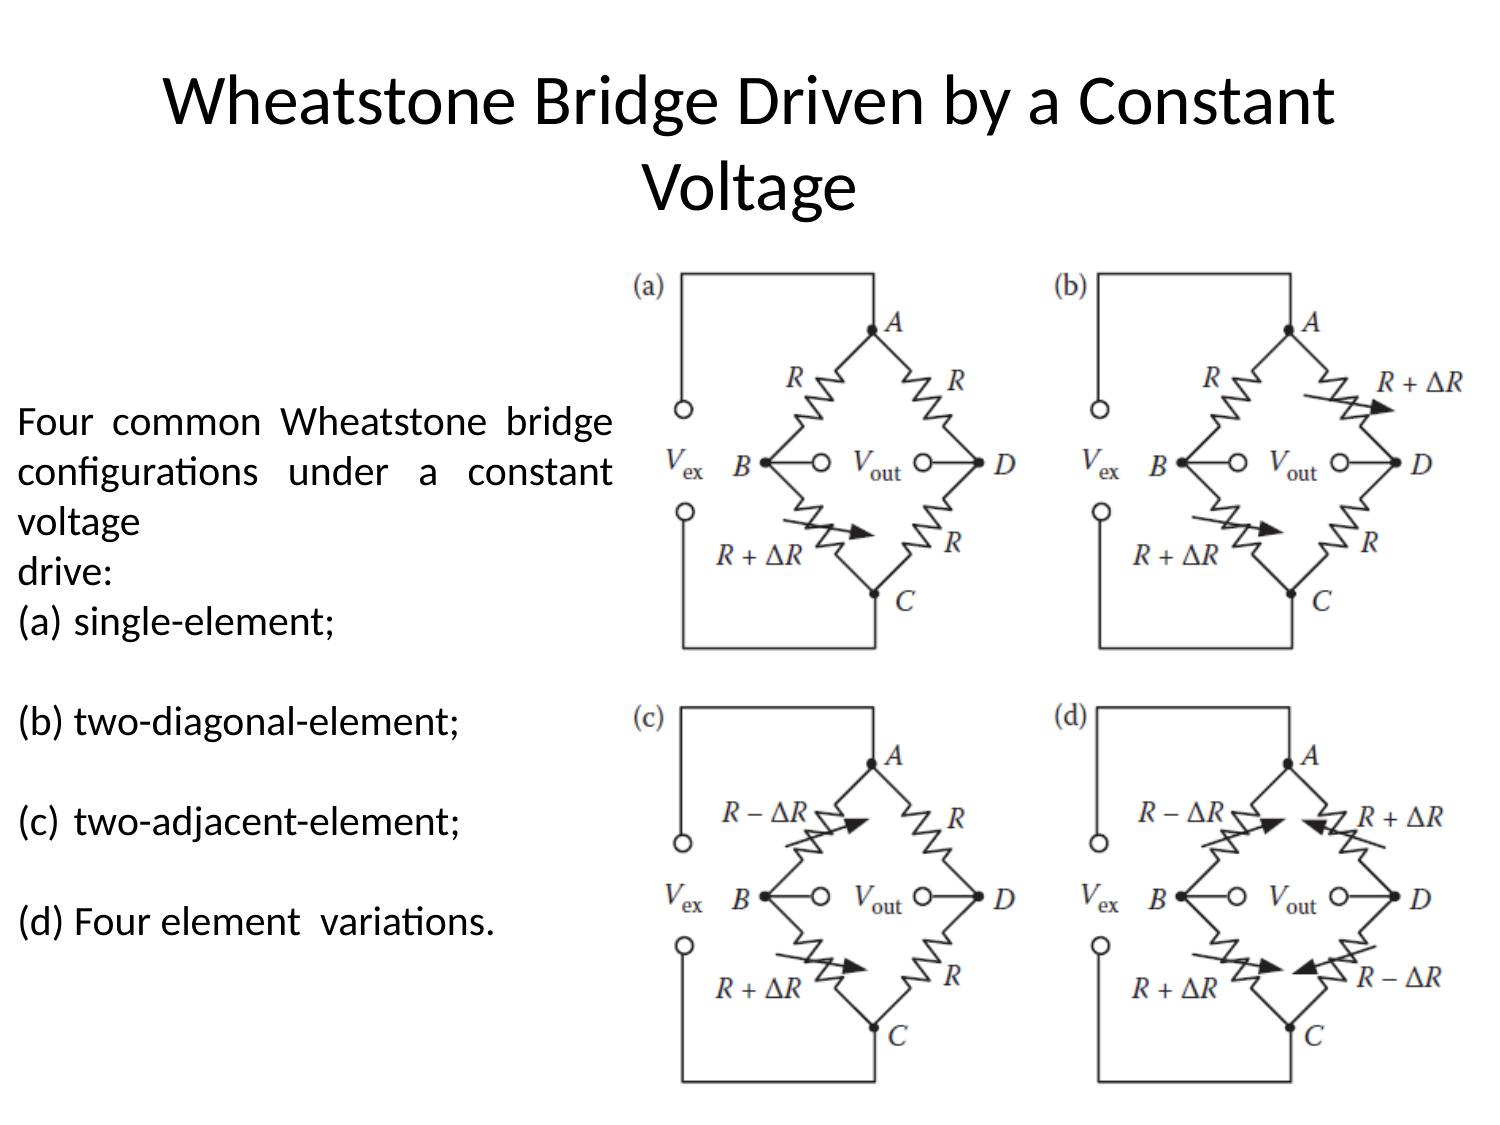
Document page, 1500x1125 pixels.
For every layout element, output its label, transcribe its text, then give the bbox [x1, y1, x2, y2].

title Wheatstone Bridge Driven by a Constant Voltage [75, 45, 1425, 233]
text_box Four common Wheatstone bridge configurations under a constant voltage drive: single-element; two-diagonal-element; two-adjacent-element; (d) Four element variations. [2, 386, 602, 952]
picture [607, 243, 1480, 1100]
